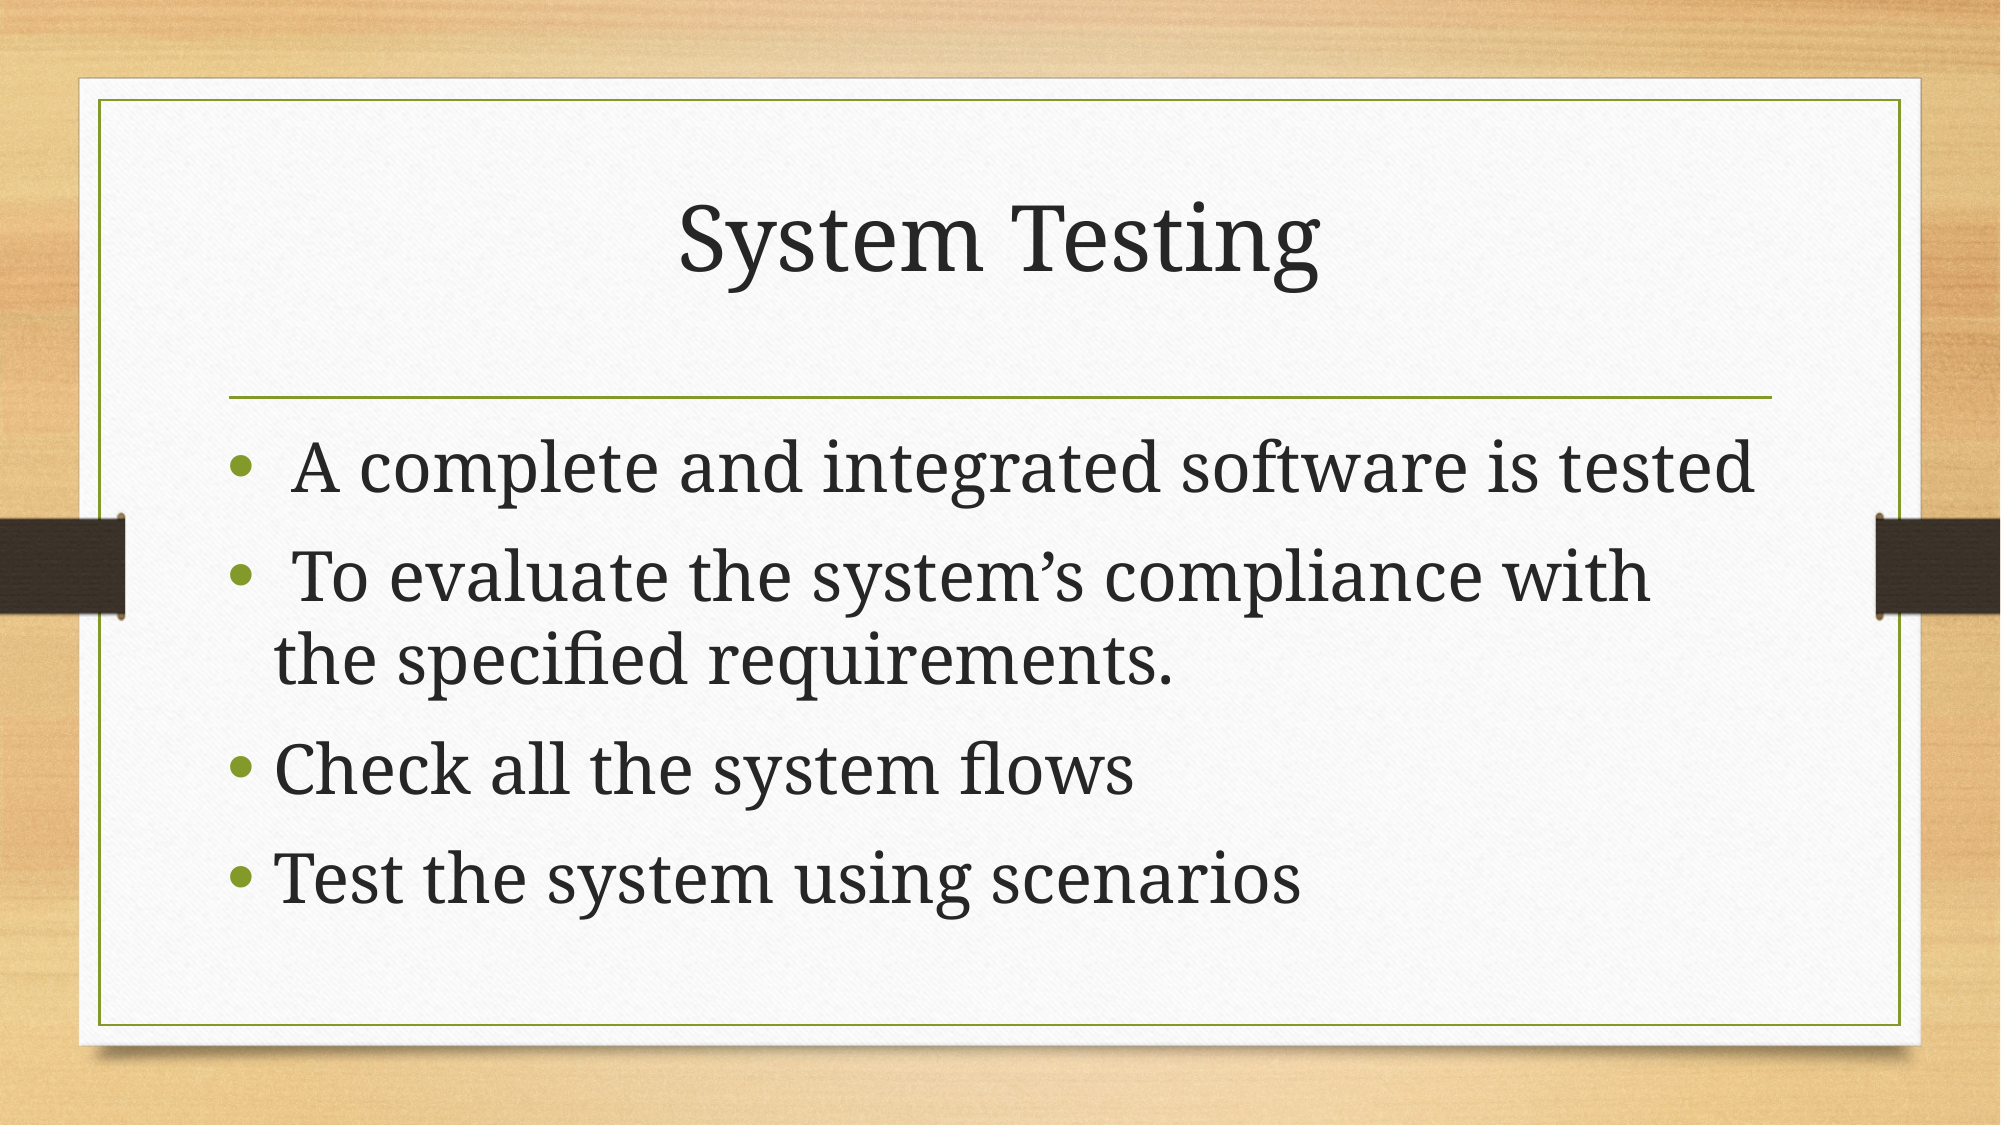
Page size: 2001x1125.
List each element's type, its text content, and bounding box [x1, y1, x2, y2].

list A complete and integrated software is tested To evaluate the system’s compliance with the specified requirements. Check all the system flows Test the system using scenarios [212, 415, 1788, 1068]
title System Testing [212, 161, 1788, 309]
picture [0, 0, 2001, 1125]
